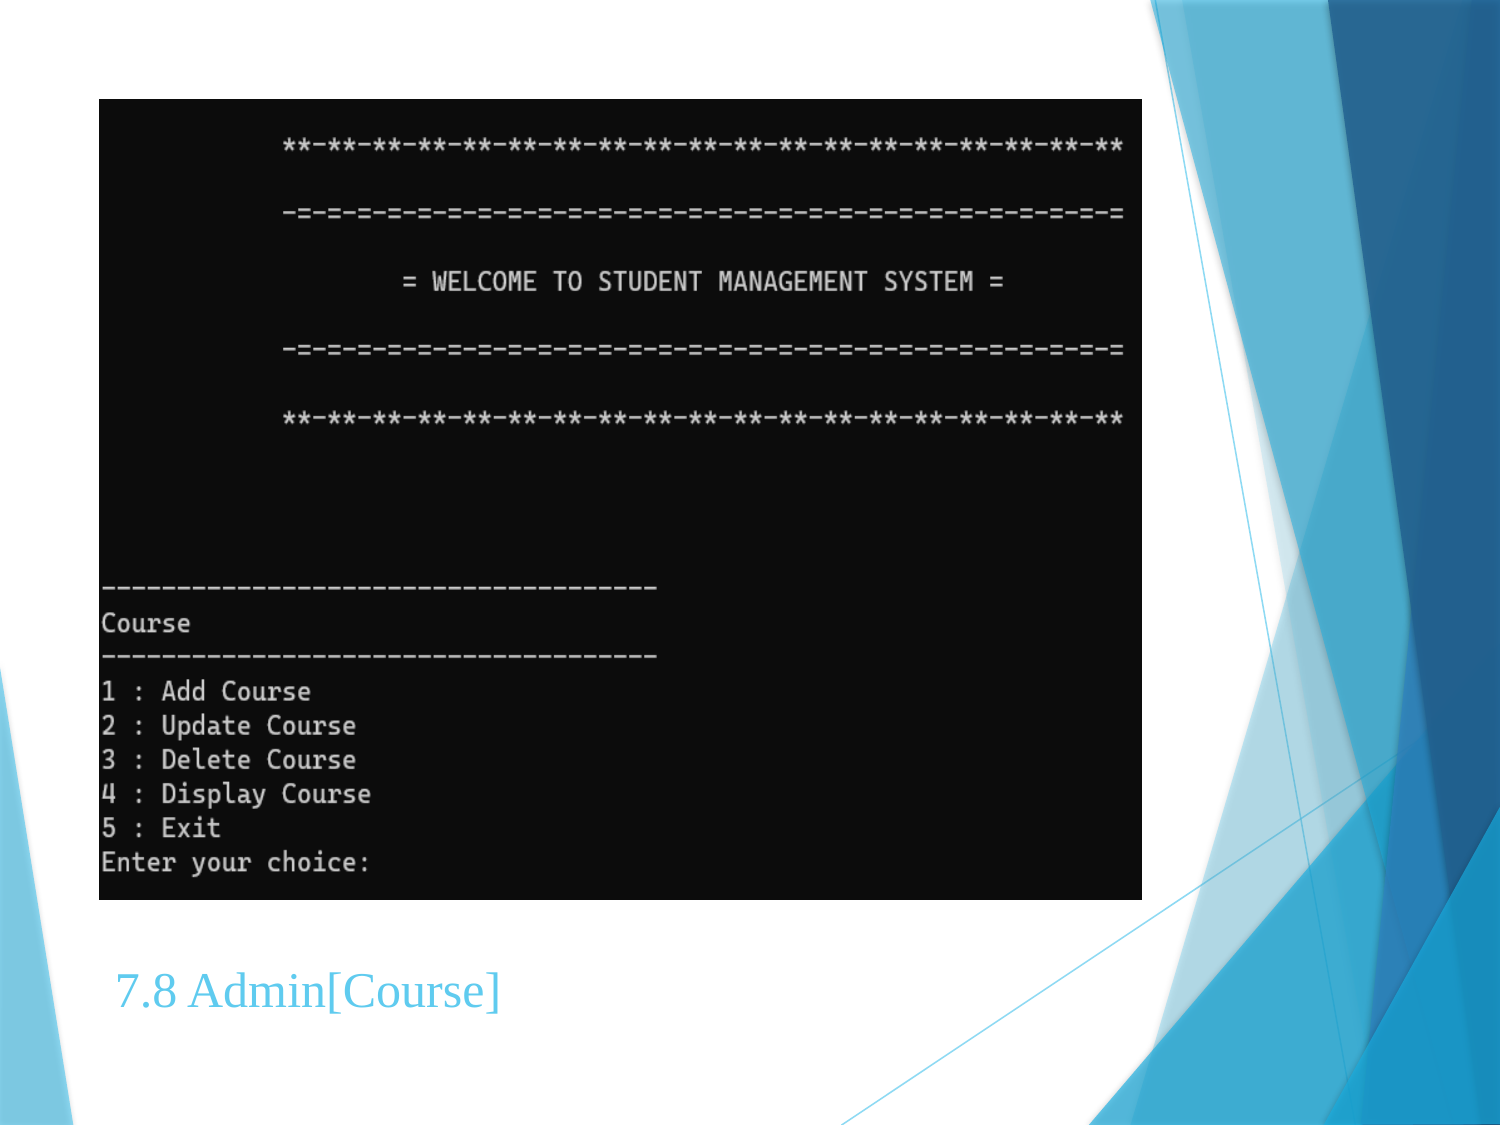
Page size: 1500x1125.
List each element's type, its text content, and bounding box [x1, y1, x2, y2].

picture [99, 99, 1142, 901]
title 7.8 Admin[Course] [99, 932, 1142, 1025]
